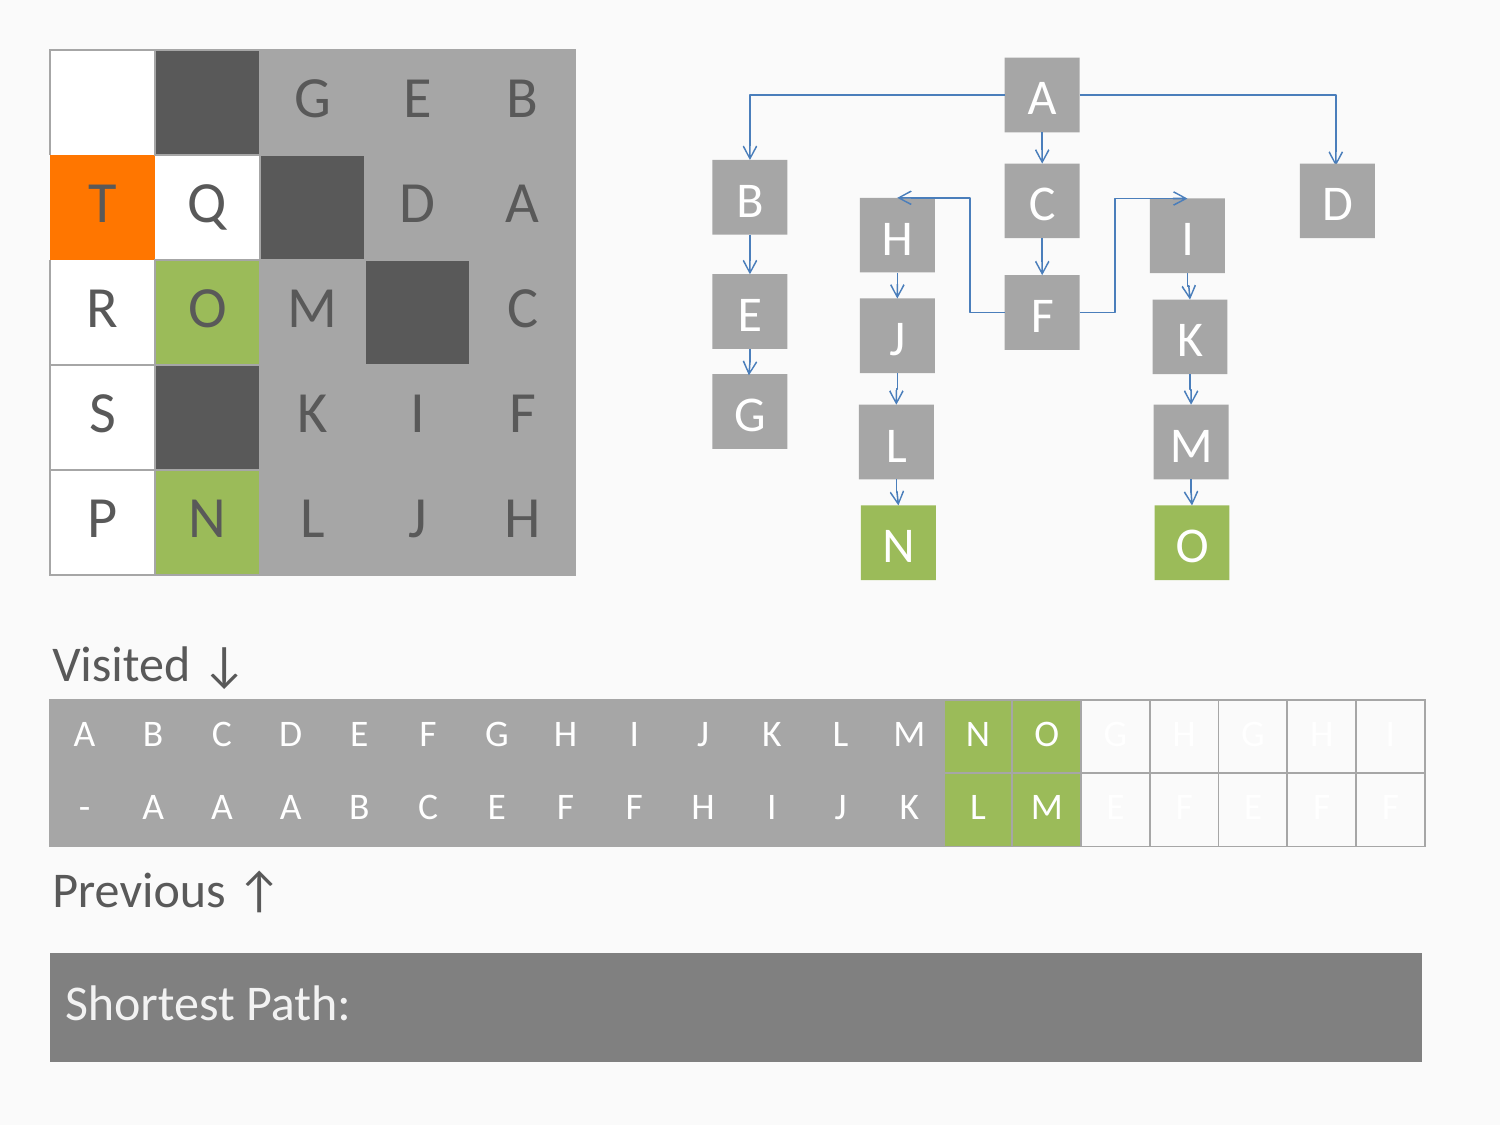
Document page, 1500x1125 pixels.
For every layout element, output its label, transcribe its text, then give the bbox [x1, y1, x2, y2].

table_cell H [471, 471, 574, 574]
table_cell L [945, 774, 1011, 846]
table_cell [261, 156, 364, 259]
table_cell [366, 261, 469, 364]
table_cell K [876, 774, 943, 846]
table_cell [156, 366, 259, 469]
table_cell F [532, 774, 599, 846]
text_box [884, 491, 911, 495]
table_header M [876, 701, 943, 772]
table_header [156, 51, 259, 154]
table_header H [1151, 701, 1218, 772]
table_cell L [261, 471, 364, 574]
table_header G [1082, 701, 1149, 772]
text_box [737, 361, 763, 365]
table_header K [738, 701, 805, 772]
table_header G [261, 51, 364, 154]
table_header G [1219, 701, 1286, 772]
table_cell A [188, 774, 255, 846]
text_box Visited ↓ [37, 624, 374, 699]
table_header I [1357, 701, 1424, 772]
table_header L [807, 701, 874, 772]
table_cell F [1357, 774, 1424, 846]
table_cell F [1151, 774, 1218, 846]
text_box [749, 95, 1005, 161]
table_cell M [1013, 774, 1080, 846]
text_box N [860, 505, 936, 581]
table_cell J [366, 471, 469, 574]
table_cell E [1082, 774, 1149, 846]
table_header [422, 953, 1422, 1062]
table_header E [326, 701, 393, 772]
table_header C [188, 701, 255, 772]
table_cell A [120, 774, 187, 846]
table_cell A [257, 774, 324, 846]
table_cell S [51, 366, 154, 469]
table_cell E [1219, 774, 1286, 846]
table_header J [670, 701, 737, 772]
table_header N [945, 701, 1011, 772]
table_cell R [51, 260, 154, 364]
table_cell C [471, 261, 574, 364]
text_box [897, 197, 1005, 314]
table_cell D [366, 156, 469, 259]
text_box H [859, 197, 896, 273]
table_header D [257, 701, 324, 772]
text_box J [859, 298, 935, 374]
text_box C [1004, 163, 1080, 239]
text_box L [858, 404, 934, 480]
table_header H [1288, 701, 1355, 772]
text_box B [712, 159, 788, 235]
table_header H [532, 701, 599, 772]
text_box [1079, 198, 1188, 314]
table_cell K [261, 366, 364, 469]
table_cell M [261, 261, 364, 364]
table_cell B [326, 774, 393, 846]
text_box K [1152, 299, 1228, 375]
table_header [51, 51, 154, 155]
table_header F [395, 701, 462, 772]
text_box E [712, 274, 788, 349]
table_header B [120, 701, 187, 772]
table_cell P [51, 471, 154, 574]
text_box D [1299, 163, 1375, 239]
table_header I [601, 701, 668, 772]
table_header B [471, 51, 574, 154]
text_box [1079, 95, 1336, 166]
table_cell F [601, 774, 668, 846]
table_cell C [395, 774, 462, 846]
text_box I [1188, 198, 1225, 274]
table_header O [1013, 701, 1080, 772]
table_cell Q [155, 156, 259, 259]
text_box Previous ↑ [37, 849, 374, 925]
table_cell I [738, 774, 805, 846]
table_cell E [463, 774, 530, 846]
table_header E [366, 51, 469, 154]
text_box F [1004, 275, 1080, 350]
table_cell H [670, 774, 737, 846]
table_cell O [156, 261, 259, 364]
table_cell J [807, 774, 874, 846]
text_box A [1004, 57, 1080, 133]
table_cell A [471, 156, 574, 259]
table_cell F [471, 366, 574, 469]
table_header A [51, 701, 118, 772]
table_cell F [1288, 774, 1355, 846]
table_header Shortest Path: [50, 953, 422, 1062]
table_cell T [50, 155, 155, 260]
text_box G [712, 374, 788, 449]
text_box O [1154, 505, 1230, 581]
text_box M [1153, 404, 1229, 480]
table_cell N [156, 471, 259, 574]
table_cell - [51, 774, 118, 846]
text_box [1024, 256, 1061, 260]
table_cell I [366, 366, 469, 469]
table_header G [463, 701, 530, 772]
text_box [1191, 285, 1202, 289]
